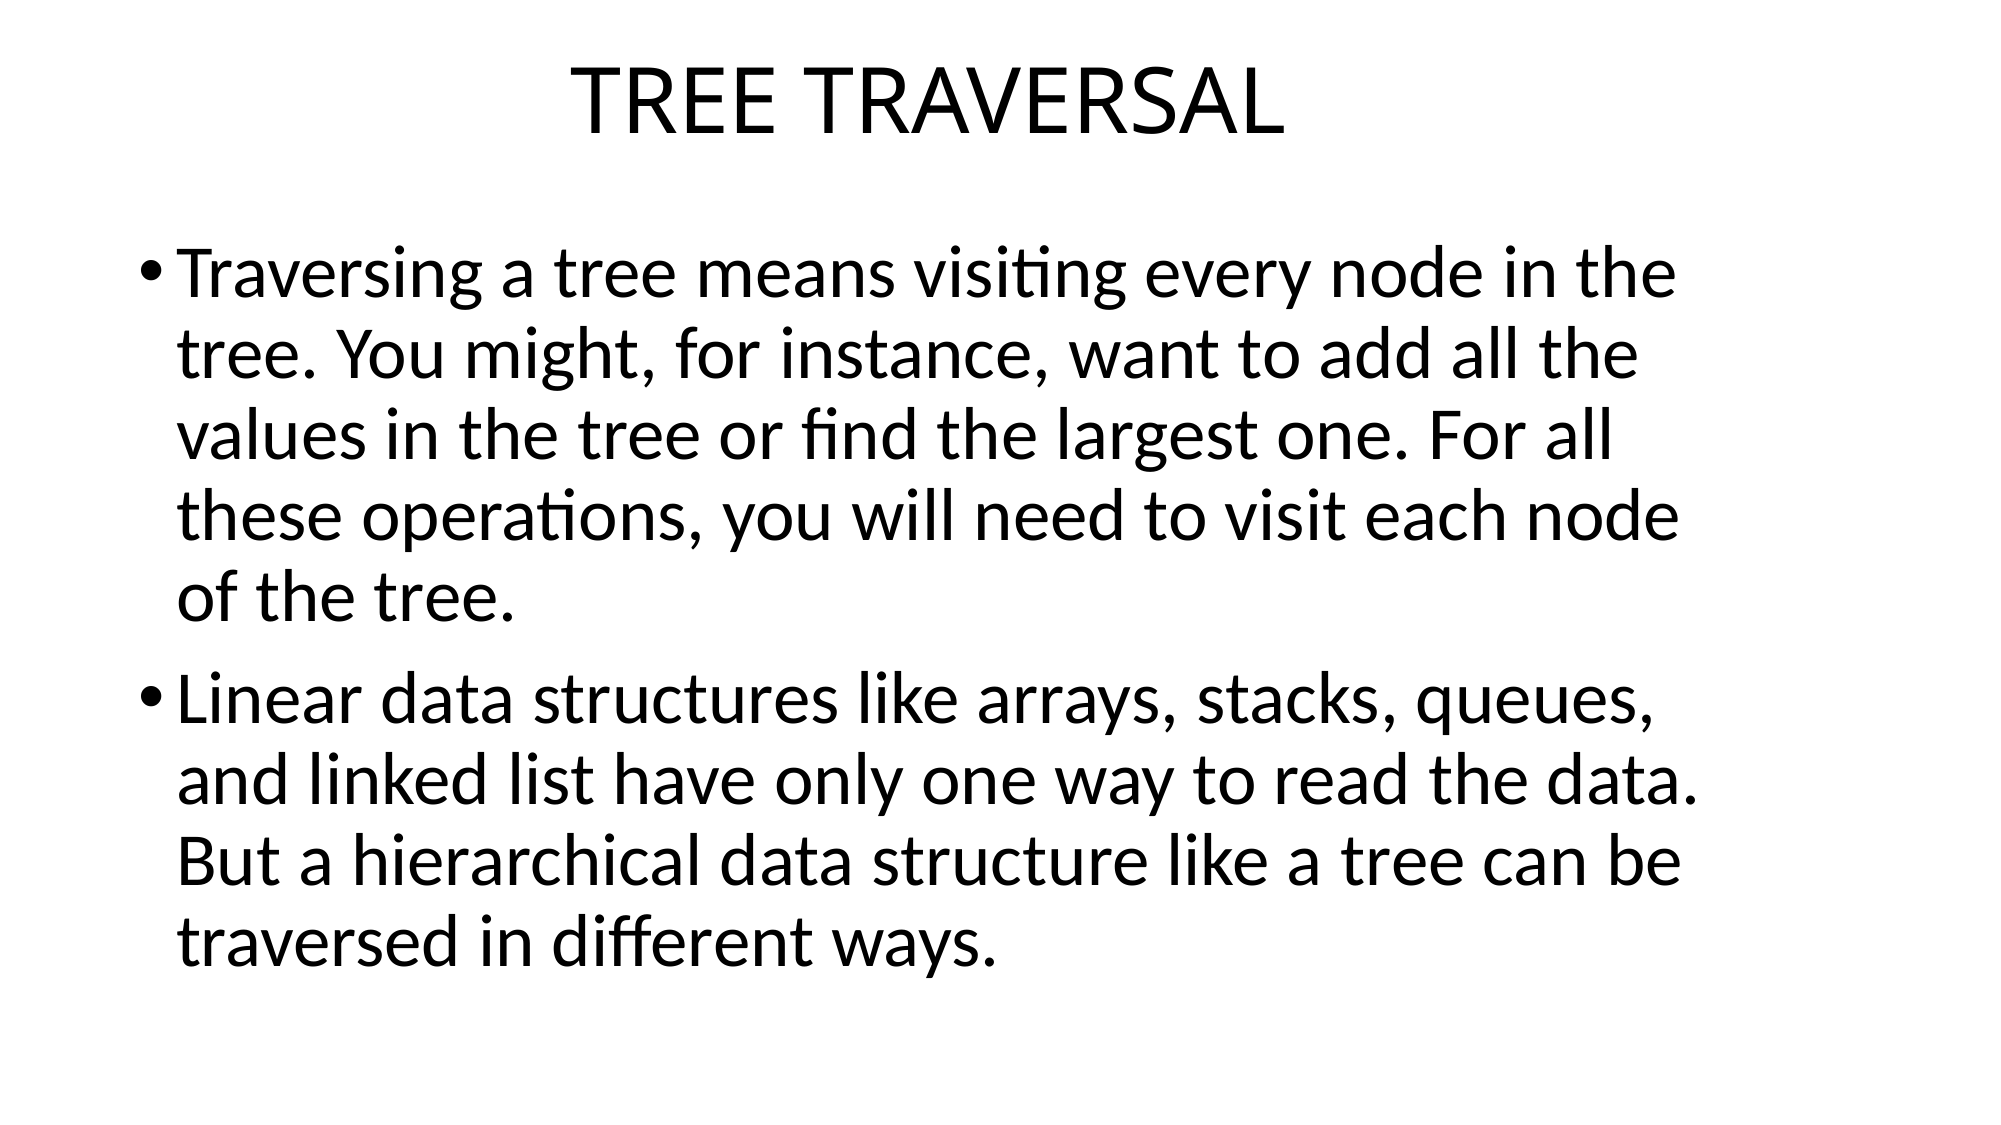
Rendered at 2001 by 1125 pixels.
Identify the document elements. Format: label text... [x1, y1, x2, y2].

title TREE TRAVERSAL [555, 41, 1317, 167]
list Traversing a tree means visiting every node in the tree. You might, for instance, want to add all the values in the tree or find the largest one. For all these operations, you will need to visit each node of the tree. Linear data structures like arrays, stacks, queues, and linked list have only one way to read the data. But a hierarchical data structure like a tree can be traversed in different ways. [123, 225, 1749, 999]
